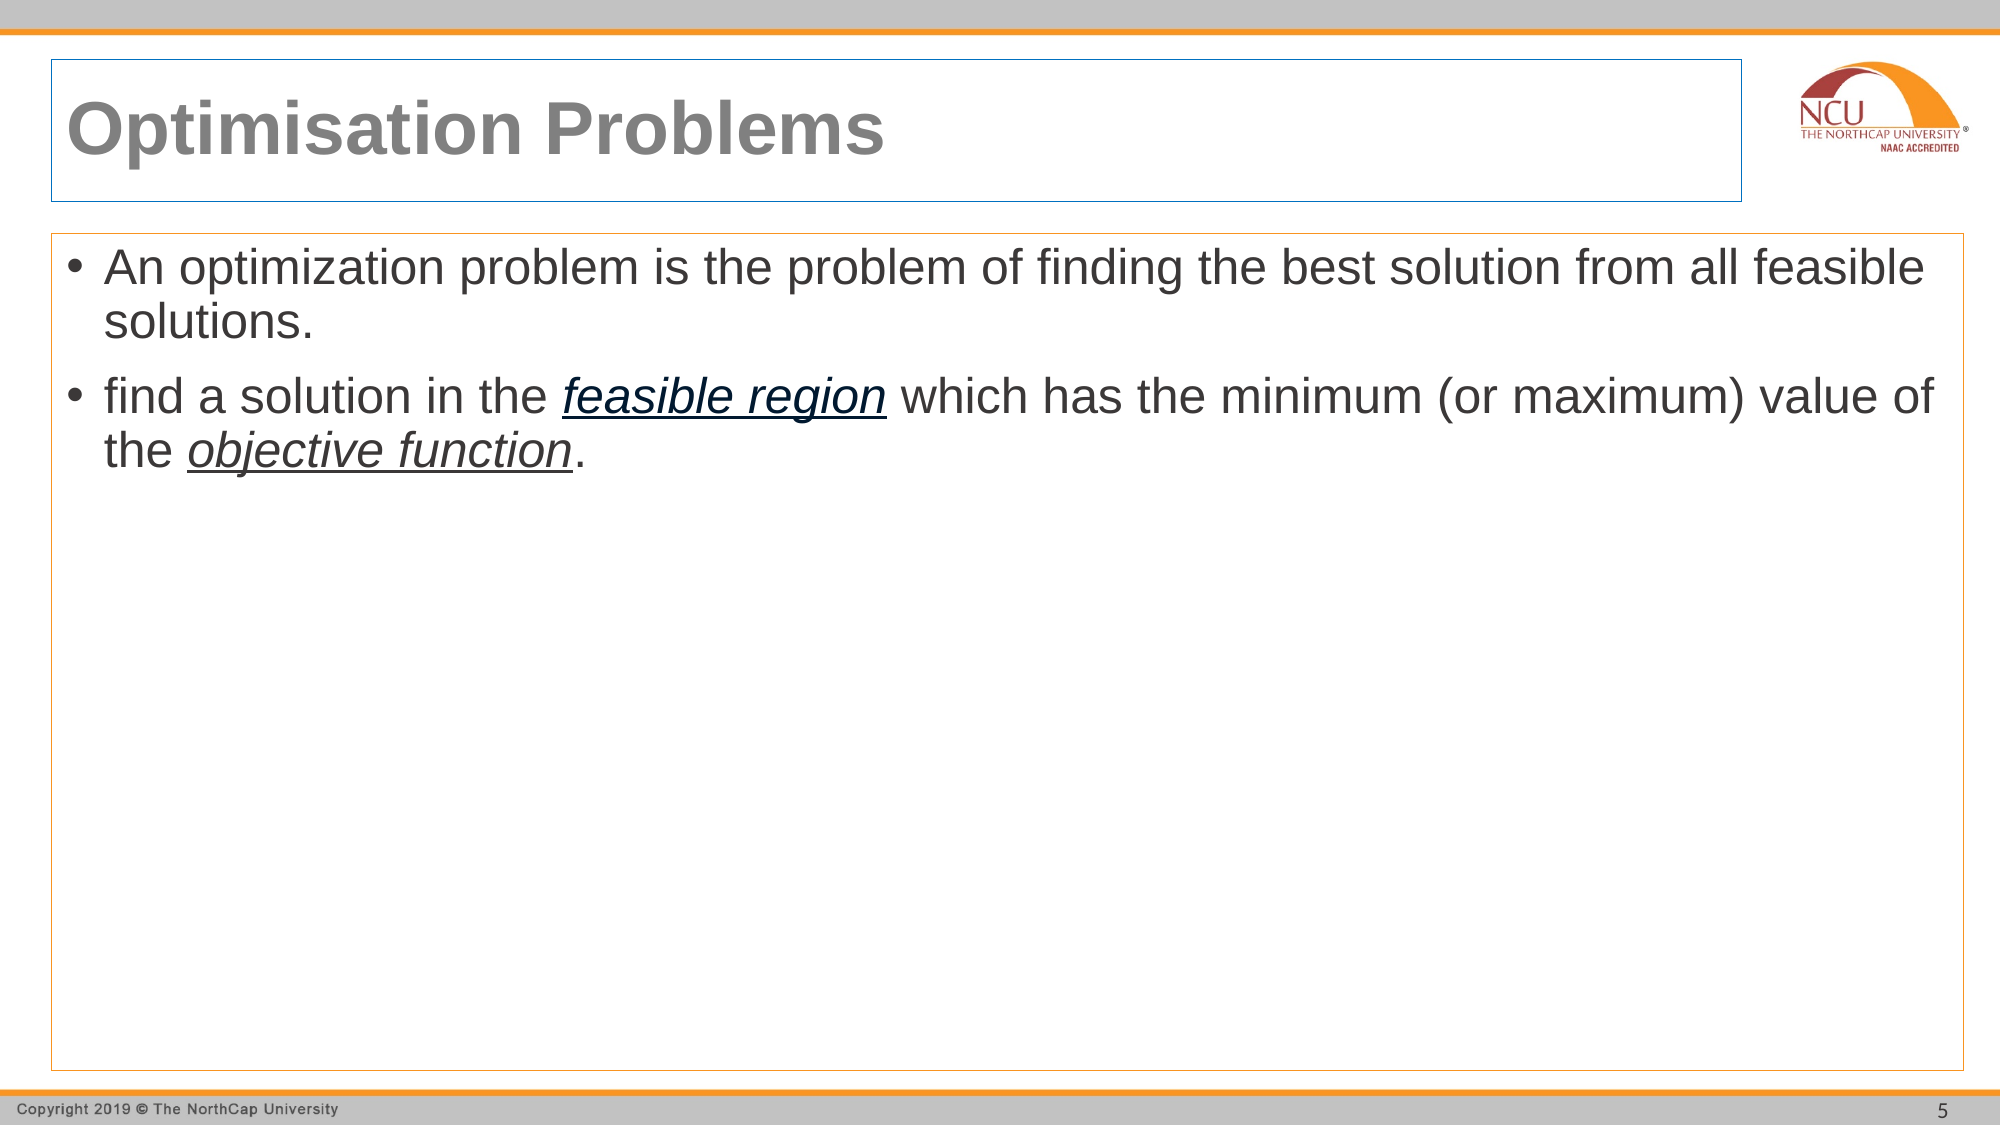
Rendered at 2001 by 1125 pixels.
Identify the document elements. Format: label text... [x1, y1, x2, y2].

title Optimisation Problems [51, 59, 1742, 202]
list An optimization problem is the problem of finding the best solution from all feasible solutions. find a solution in the feasible region which has the minimum (or maximum) value of the objective function. [51, 233, 1964, 1071]
picture [0, 0, 2000, 1125]
slide_number 5 [1791, 1094, 1964, 1125]
